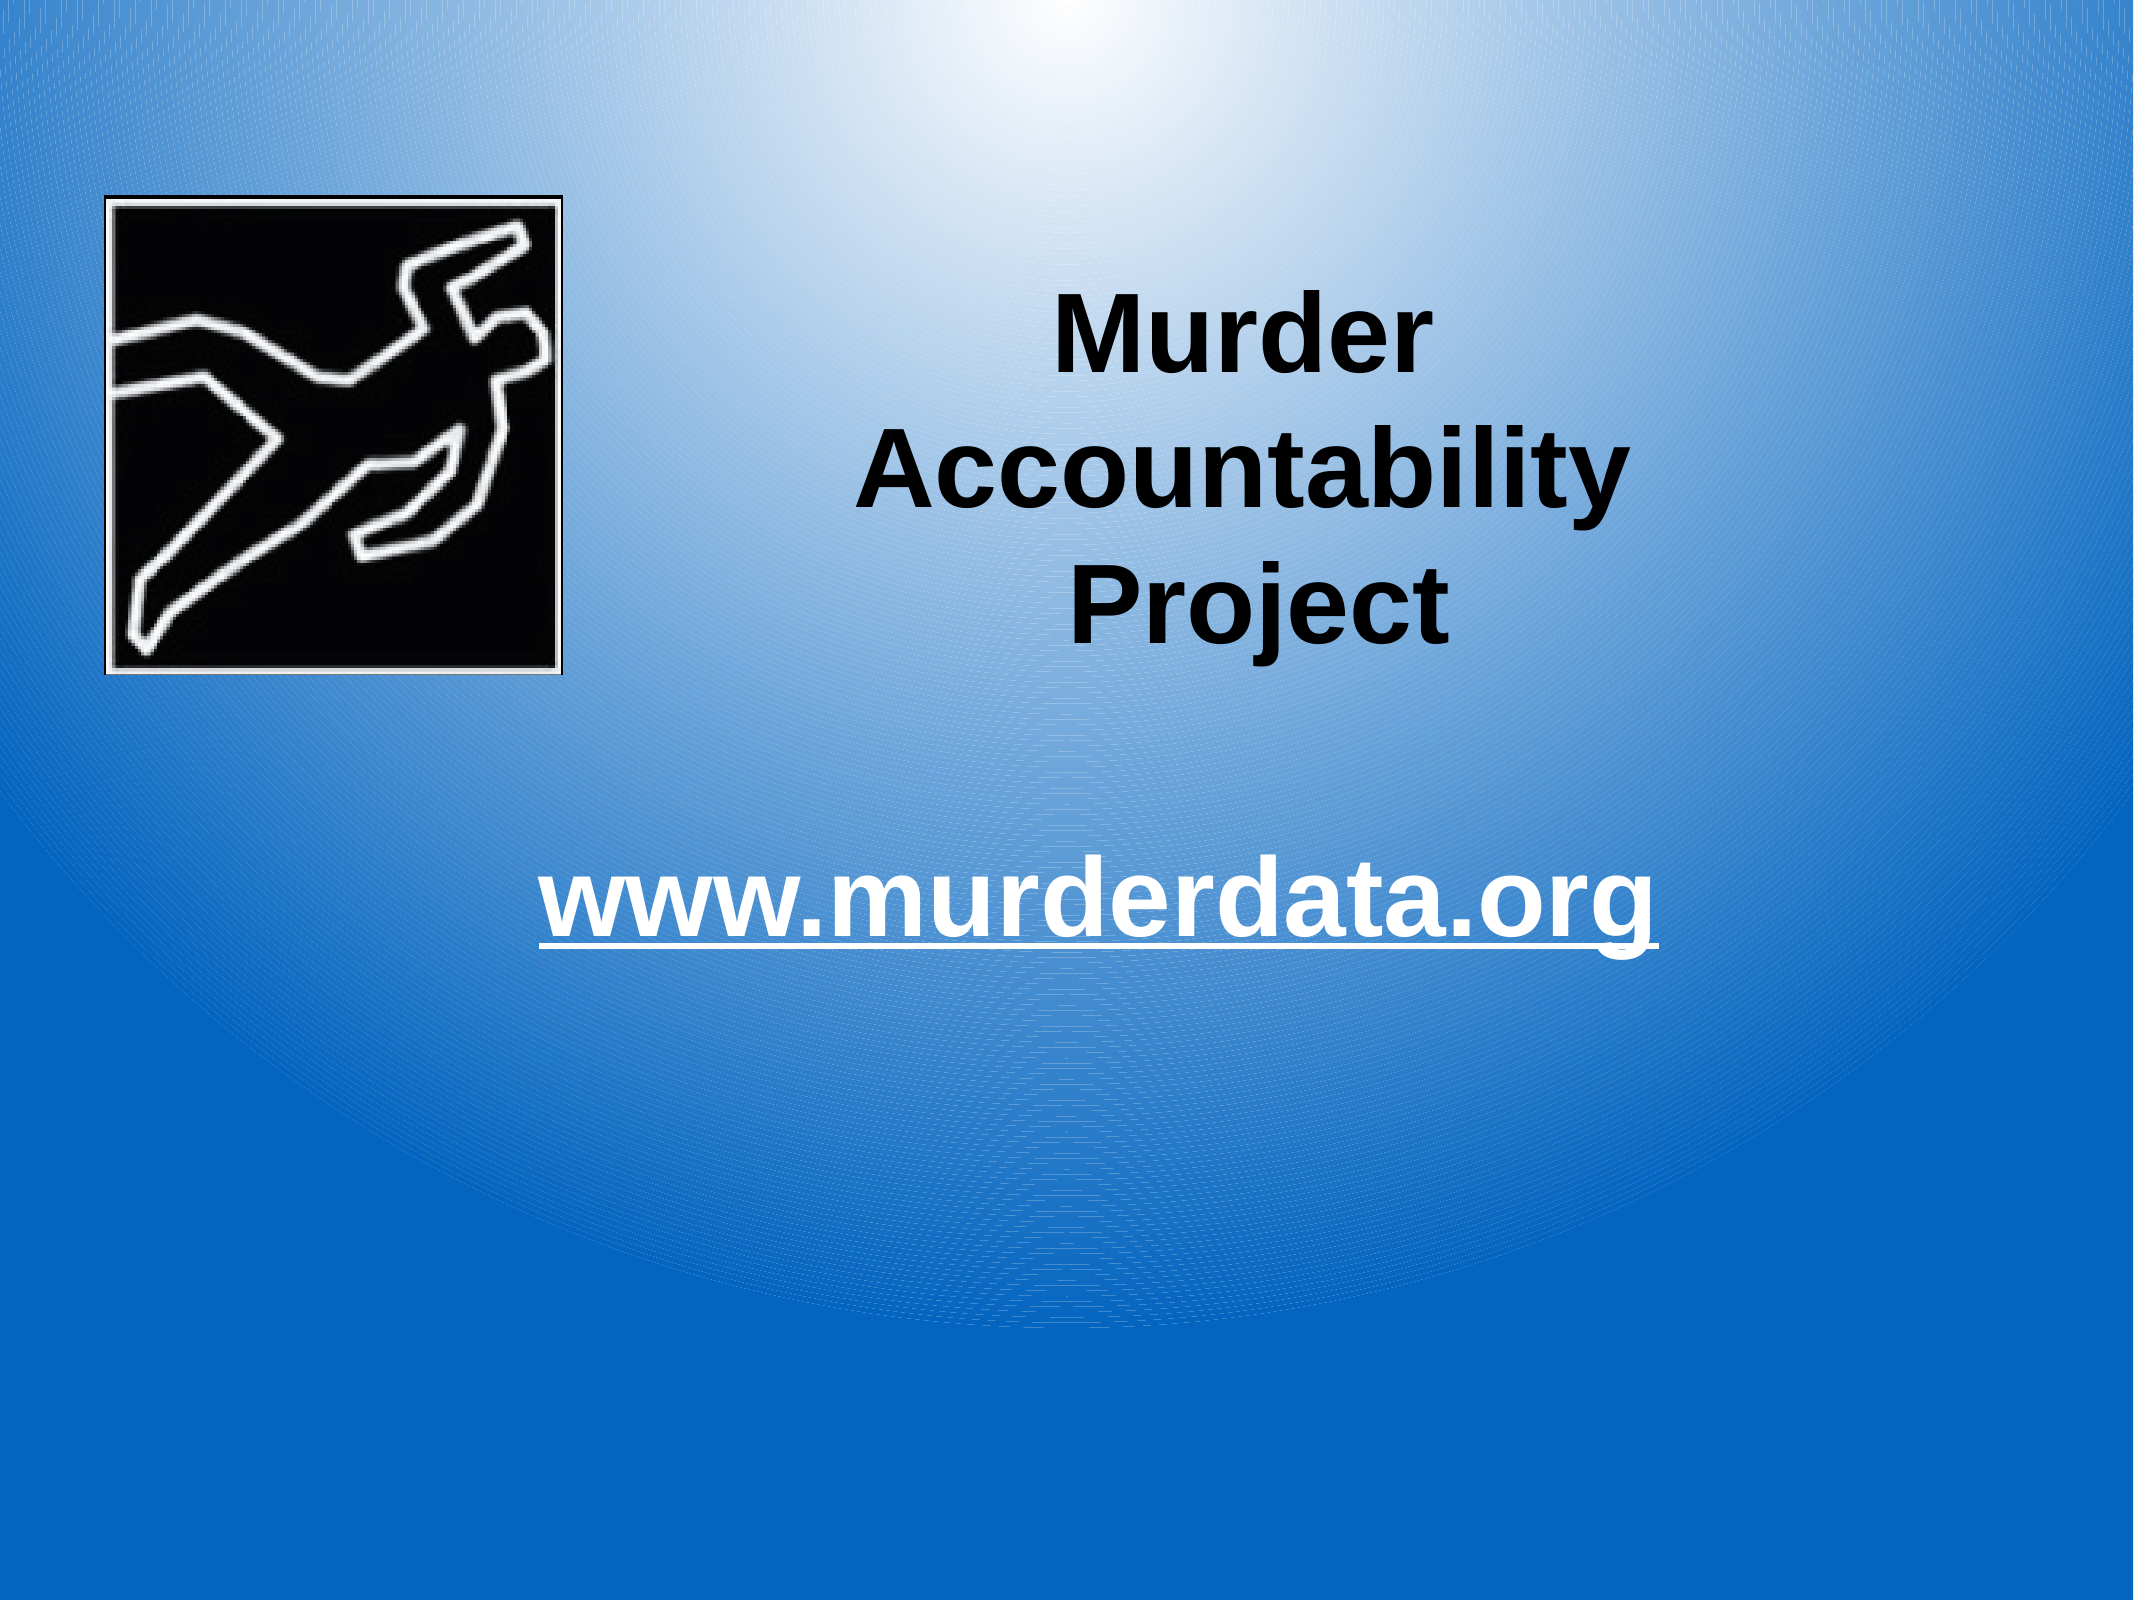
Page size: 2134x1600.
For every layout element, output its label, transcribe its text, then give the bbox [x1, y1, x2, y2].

title Murder Accountability Project [621, 132, 1896, 675]
picture [103, 195, 563, 675]
list www.murderdata.org [240, 815, 1958, 1407]
